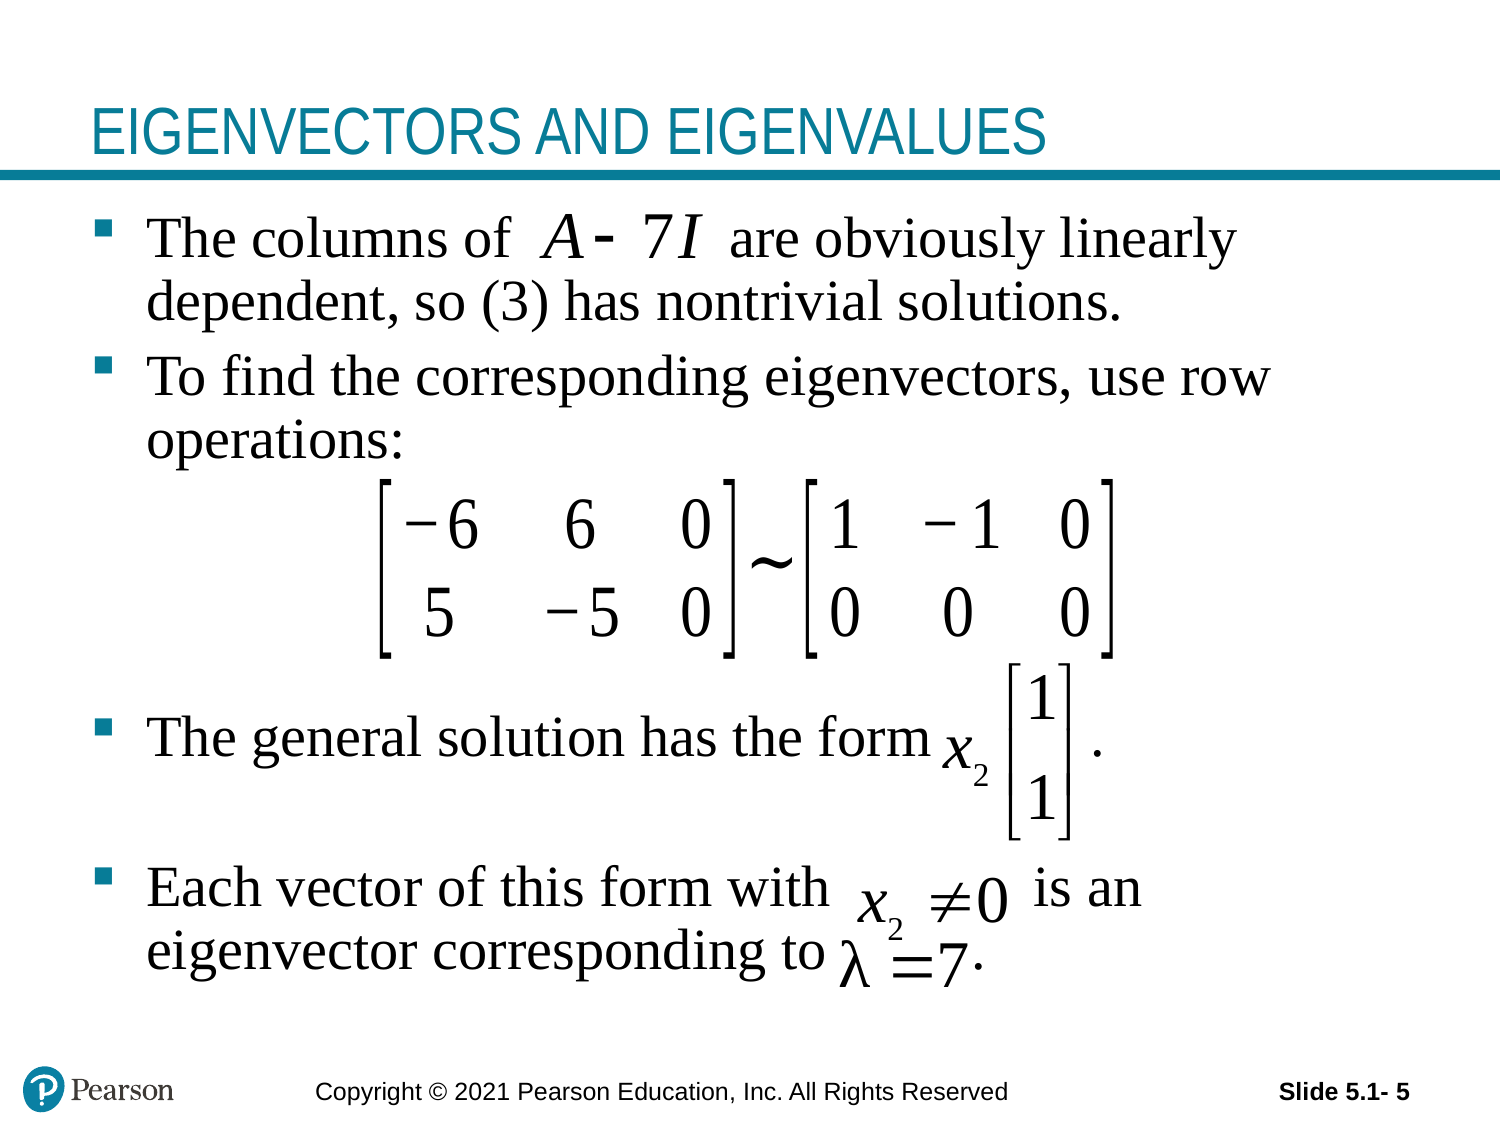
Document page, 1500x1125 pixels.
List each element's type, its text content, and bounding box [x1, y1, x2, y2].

title EIGENVECTORS AND EIGENVALUES [75, 0, 1425, 175]
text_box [937, 658, 1086, 846]
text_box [535, 208, 711, 265]
footer Copyright © 2021 Pearson Education, Inc. All Rights Reserved [300, 1063, 1113, 1113]
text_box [852, 866, 1013, 946]
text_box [835, 935, 973, 994]
list The columns of are obviously linearly dependent, so (3) has nontrivial solutions. To find the corresponding eigenvectors, use row operations: The general solution has the form . Each vector of this form with is an eigenvector corresponding to . [75, 200, 1425, 1063]
slide_number Slide 5.1- 5 [1113, 1063, 1425, 1113]
